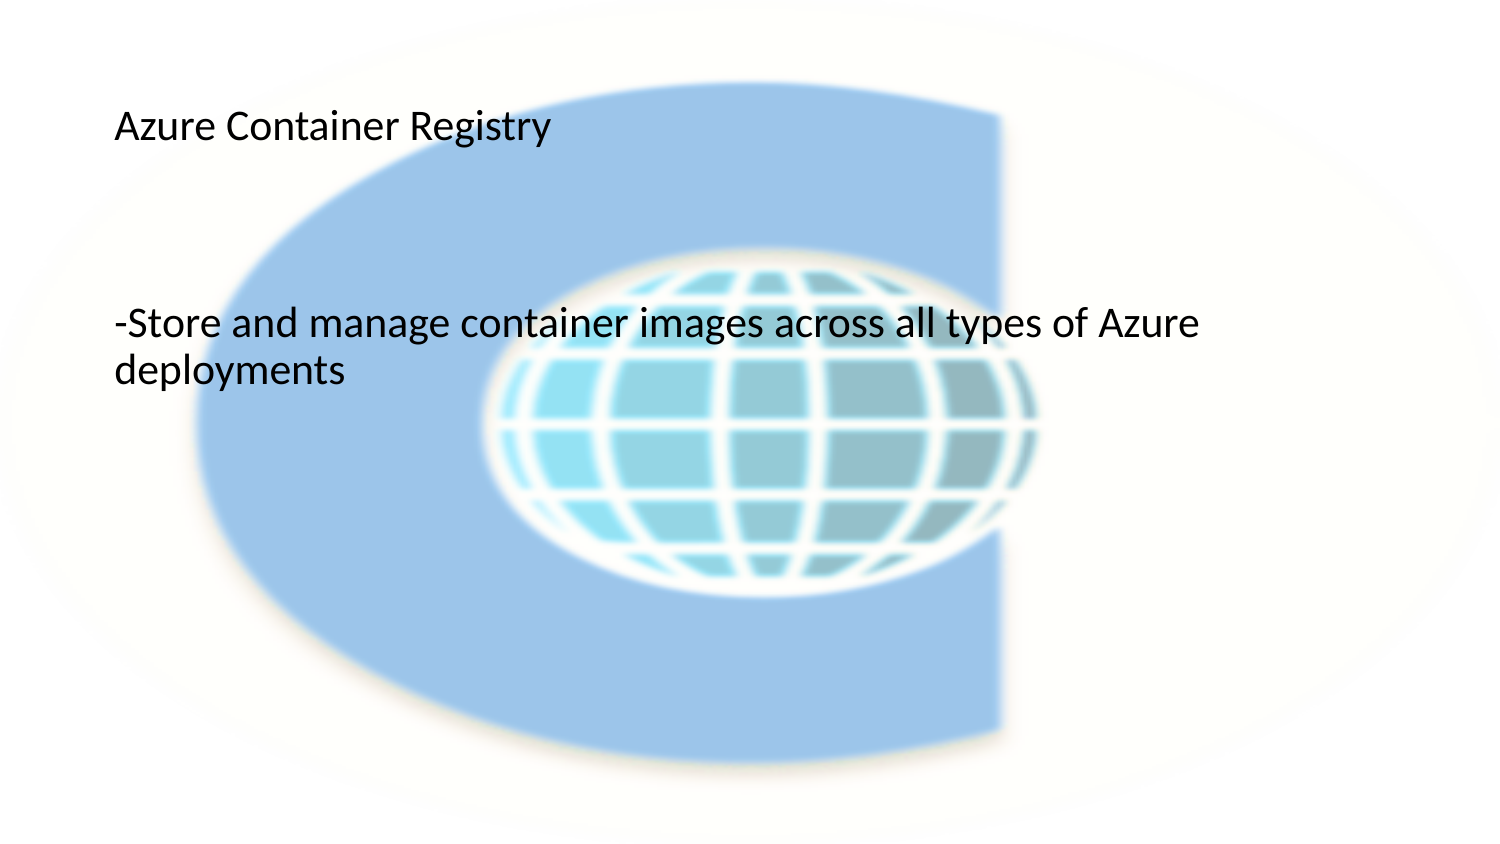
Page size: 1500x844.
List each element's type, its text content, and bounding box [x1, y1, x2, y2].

title Azure Container Registry [103, 44, 1397, 208]
list -Store and manage container images across all types of Azure deployments [103, 224, 1397, 760]
